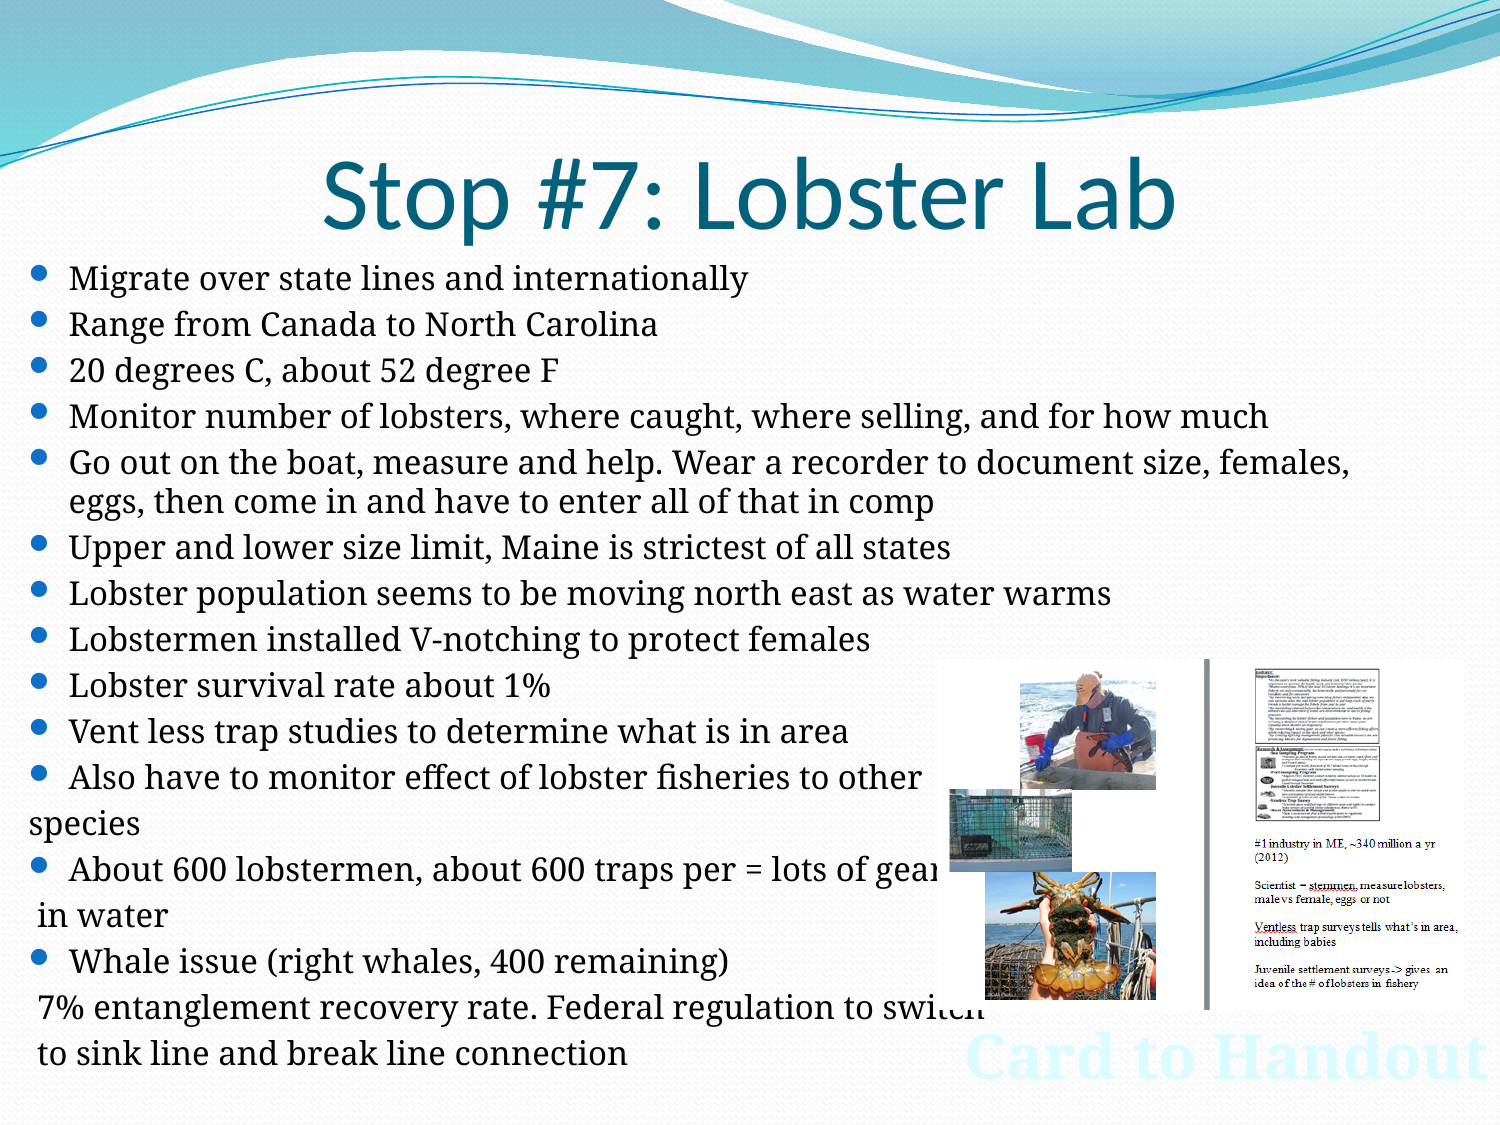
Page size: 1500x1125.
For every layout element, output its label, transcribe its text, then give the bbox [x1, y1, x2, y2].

title Stop #7: Lobster Lab [75, 62, 1425, 249]
list Migrate over state lines and internationally Range from Canada to North Carolina 20 degrees C, about 52 degree F Monitor number of lobsters, where caught, where selling, and for how much Go out on the boat, measure and help. Wear a recorder to document size, females, eggs, then come in and have to enter all of that in comp Upper and lower size limit, Maine is strictest of all states Lobster population seems to be moving north east as water warms Lobstermen installed V-notching to protect females Lobster survival rate about 1% Vent less trap studies to determine what is in area Also have to monitor effect of lobster fisheries to other species About 600 lobstermen, about 600 traps per = lots of gear in water Whale issue (right whales, 400 remaining) 7% entanglement recovery rate. Federal regulation to switch to sink line and break line connection [0, 249, 1450, 1088]
text_box Card to Handout [949, 1009, 1500, 1100]
picture [937, 658, 1465, 1010]
